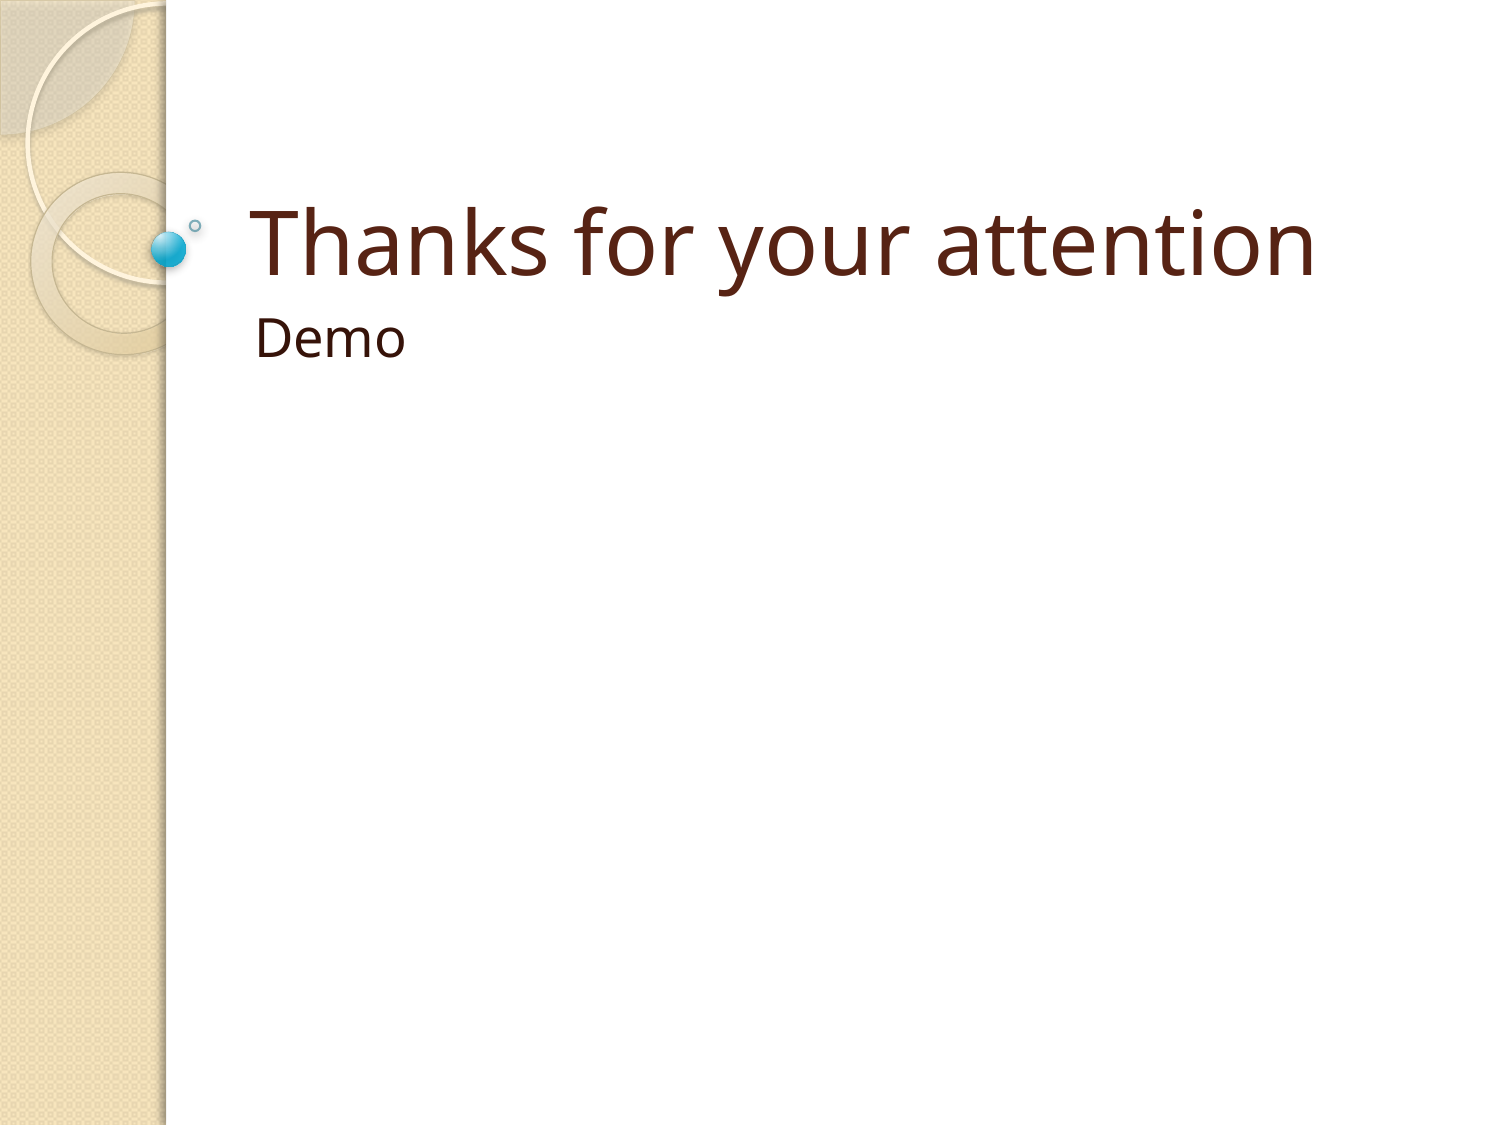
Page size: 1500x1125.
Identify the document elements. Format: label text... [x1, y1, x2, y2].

subtitle Demo [234, 303, 1450, 591]
title Thanks for your attention [234, 59, 1450, 301]
